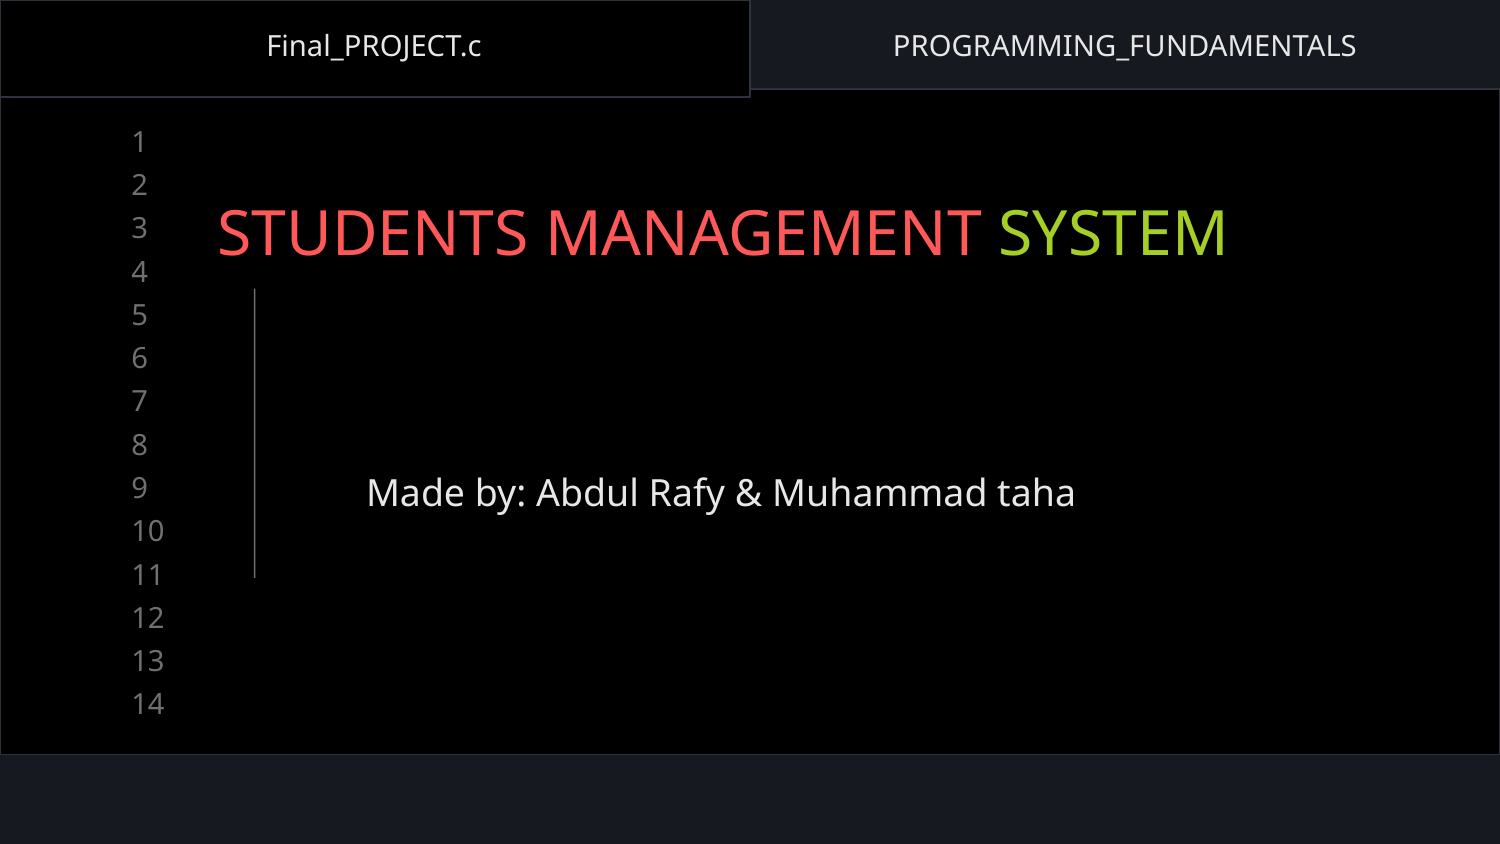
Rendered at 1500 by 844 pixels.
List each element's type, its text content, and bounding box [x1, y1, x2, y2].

subtitle Final_PROJECT.c [0, 15, 749, 74]
subtitle PROGRAMMING_FUNDAMENTALS [750, 15, 1500, 74]
title STUDENTS MANAGEMENT SYSTEM [217, 187, 1441, 273]
subtitle Made by: Abdul Rafy & Muhammad taha [365, 453, 1384, 530]
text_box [231, 288, 316, 690]
